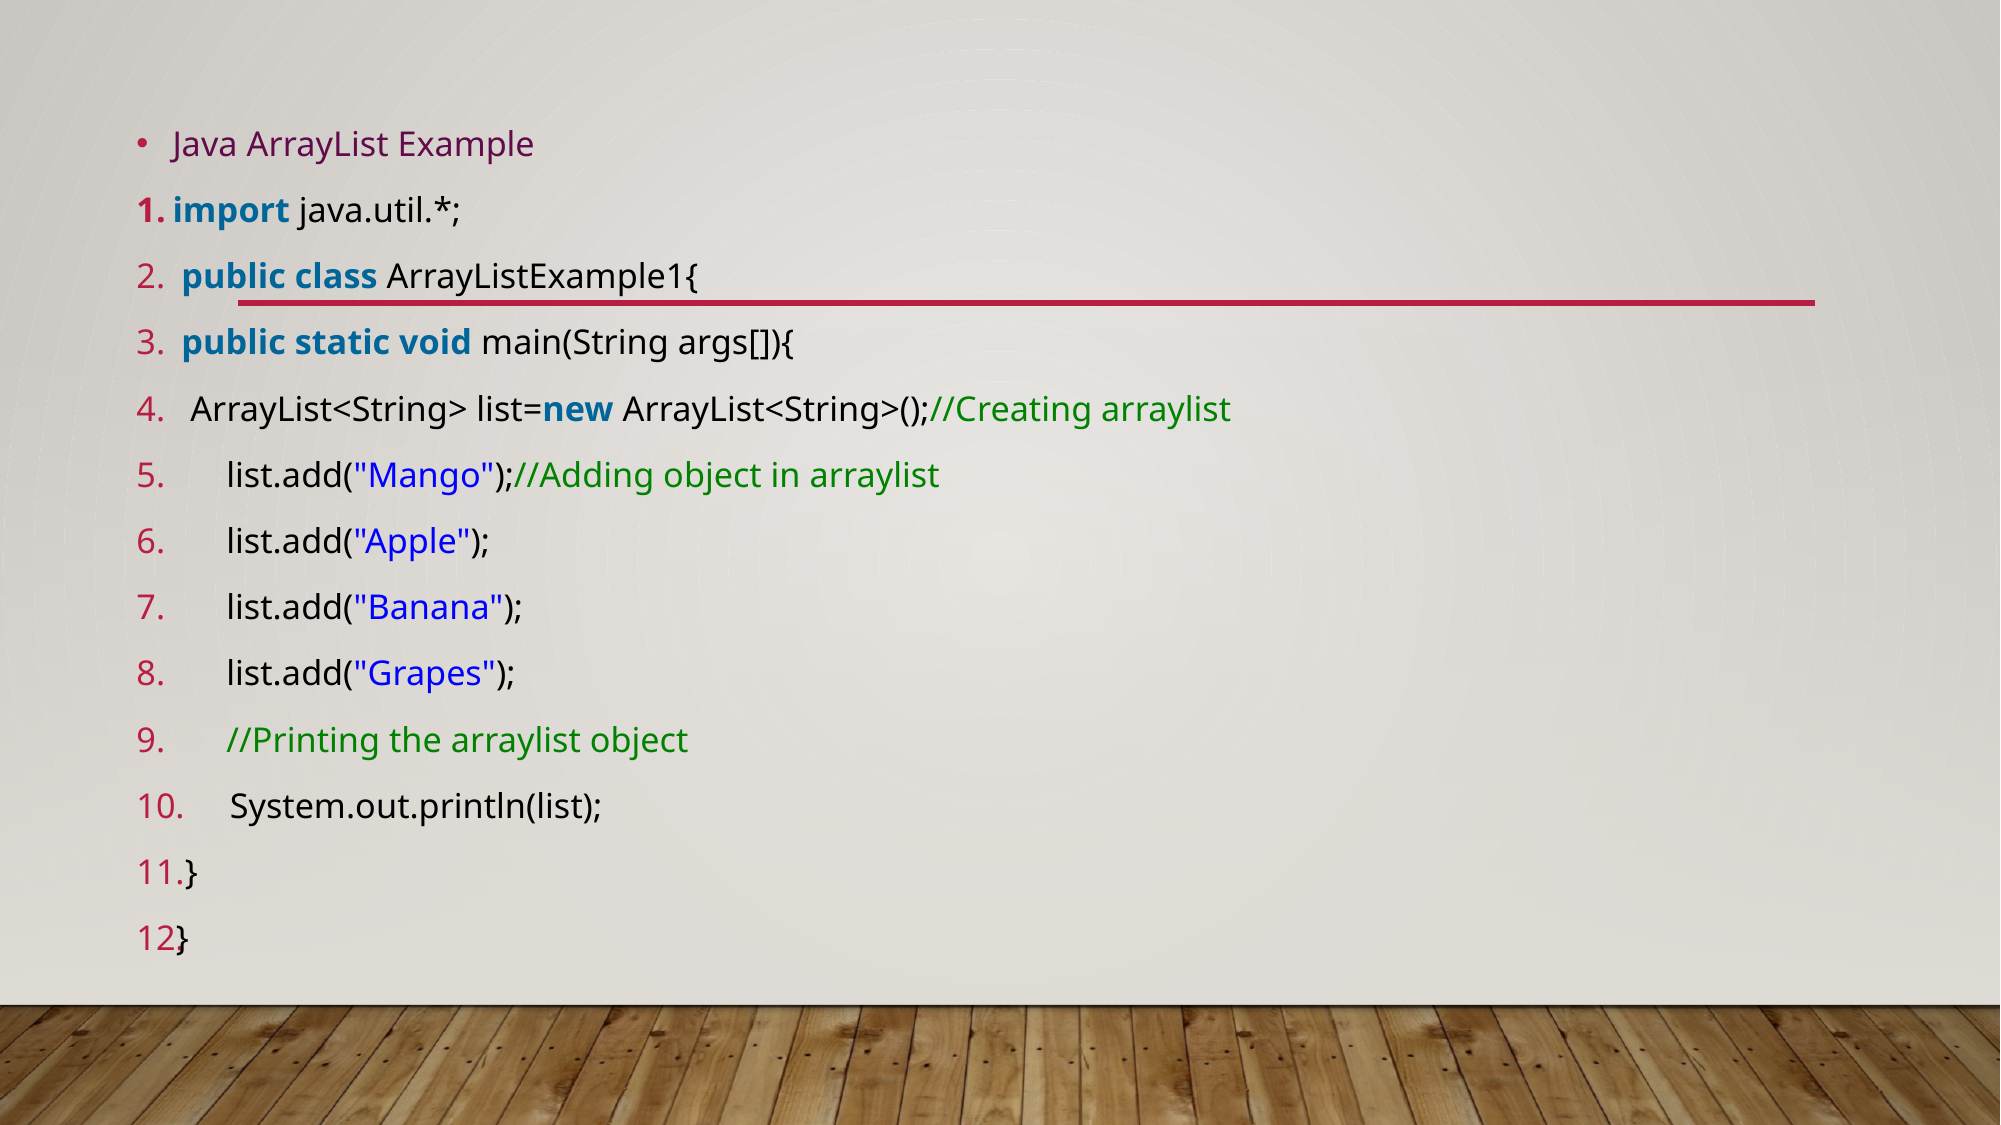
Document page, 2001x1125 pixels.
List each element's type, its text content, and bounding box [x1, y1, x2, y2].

picture [0, 1005, 2000, 1125]
list Java ArrayList Example import java.util.*; public class ArrayListExample1{ public static void main(String args[]){ ArrayList<String> list=new ArrayList<String>();//Creating arraylist list.add("Mango");//Adding object in arraylist list.add("Apple"); list.add("Banana"); list.add("Grapes"); //Printing the arraylist object System.out.println(list); } } [121, 106, 1814, 975]
